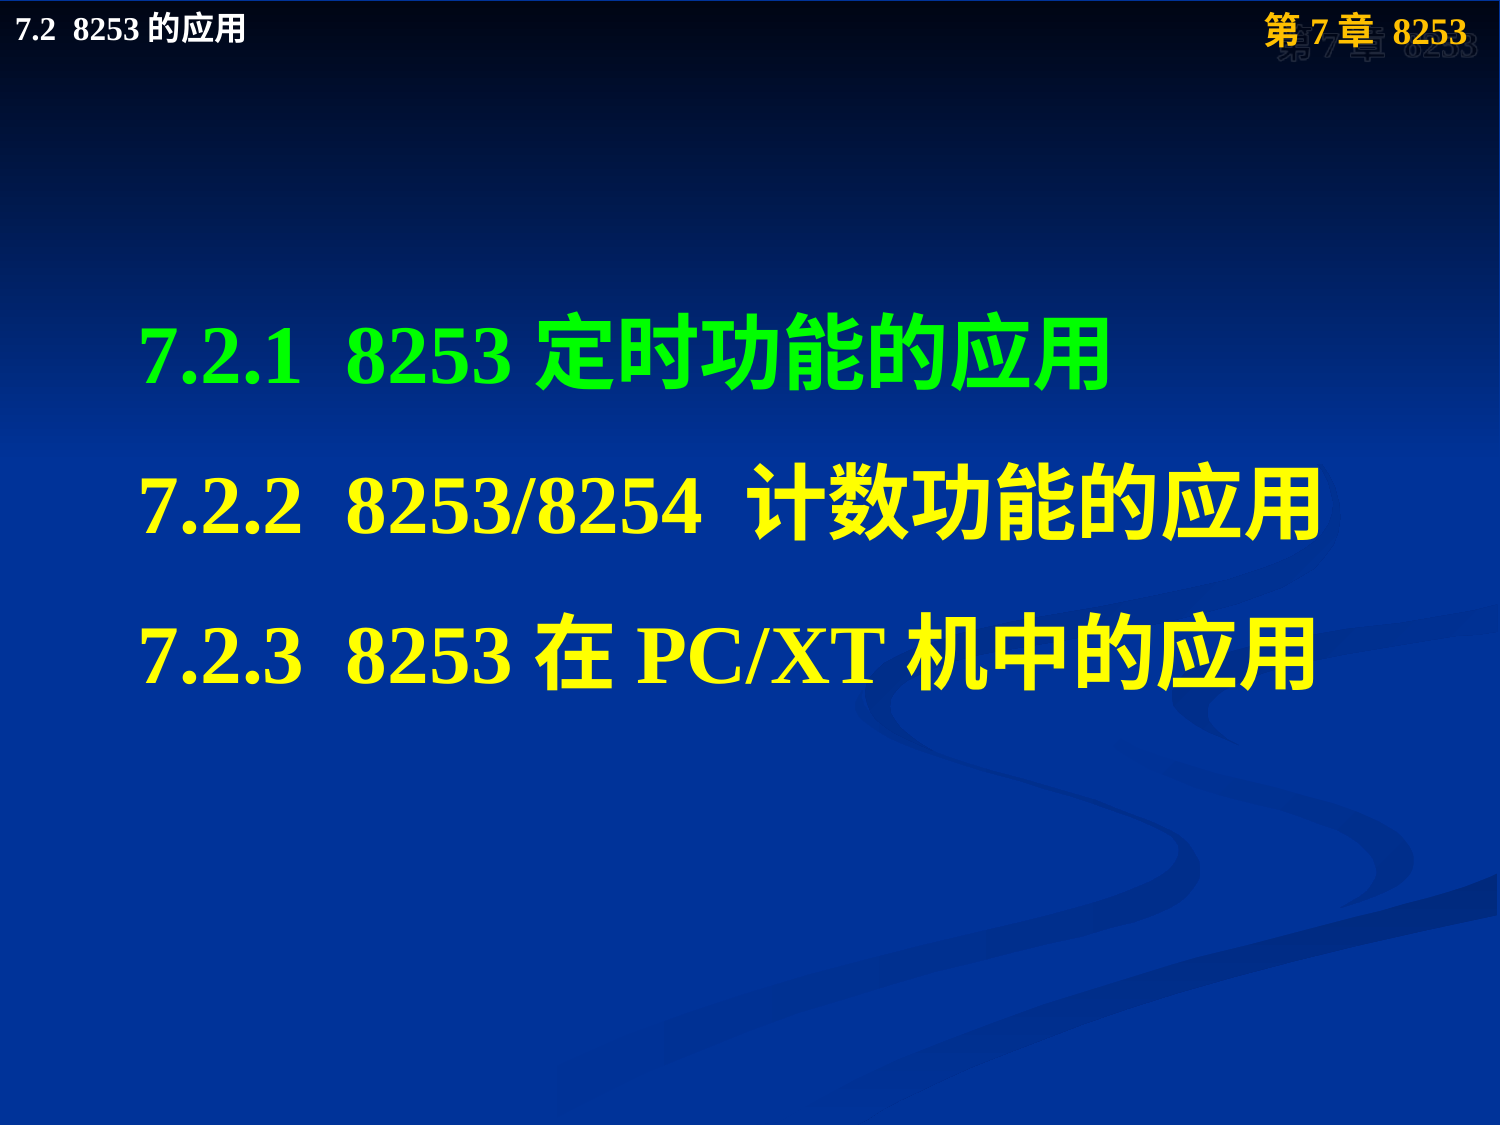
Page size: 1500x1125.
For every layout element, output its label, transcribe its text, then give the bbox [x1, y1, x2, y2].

list 7.2.1 8253定时功能的应用 7.2.2 8253/8254 计数功能的应用 7.2.3 8253在PC/XT机中的应用 [122, 292, 1416, 1073]
